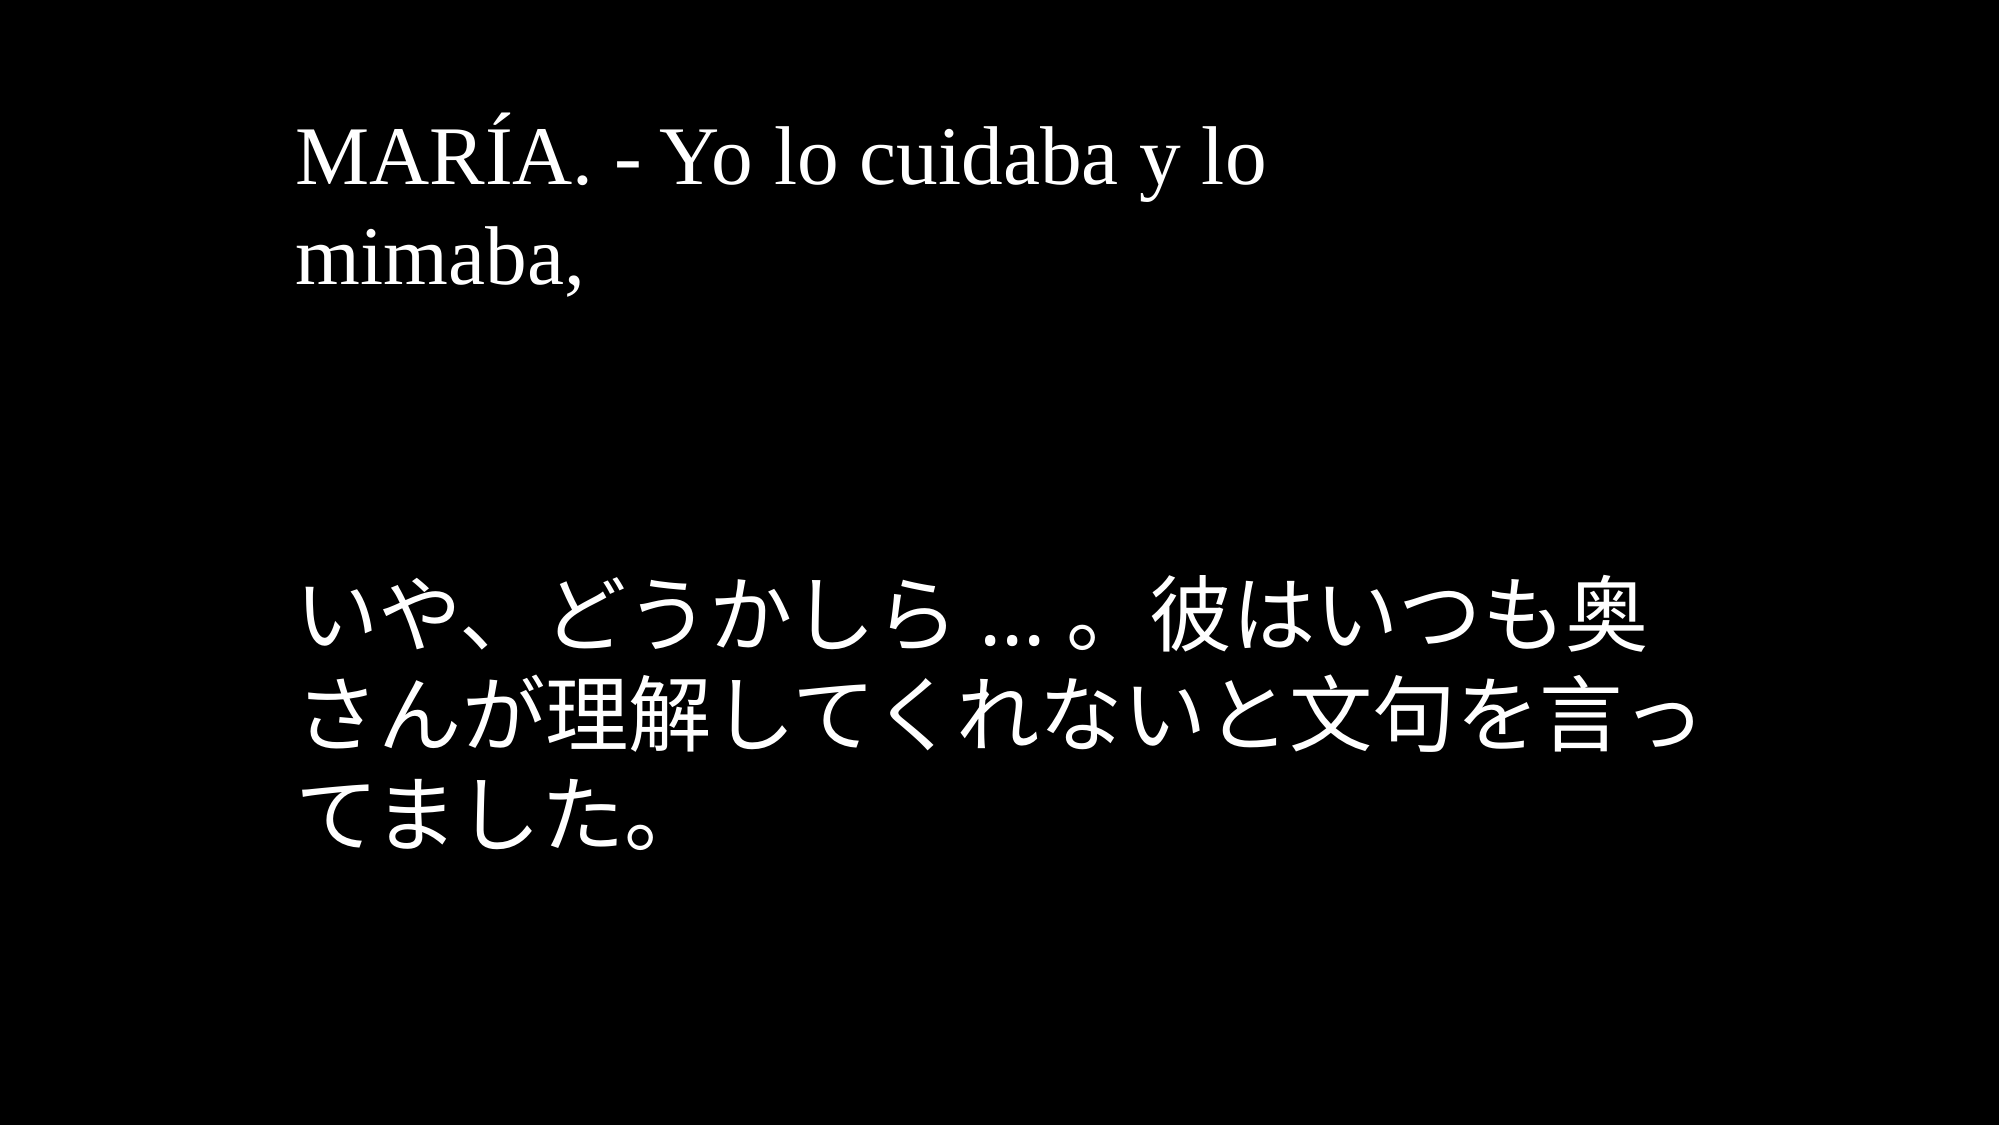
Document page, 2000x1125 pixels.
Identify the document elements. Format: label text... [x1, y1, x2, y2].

text_box MARÍA. - Yo lo cuidaba y lo mimaba, [280, 93, 1448, 409]
text_box いや、どうかしら...。彼はいつも奥さんが理解してくれないと文句を言ってました。 [280, 554, 1719, 970]
